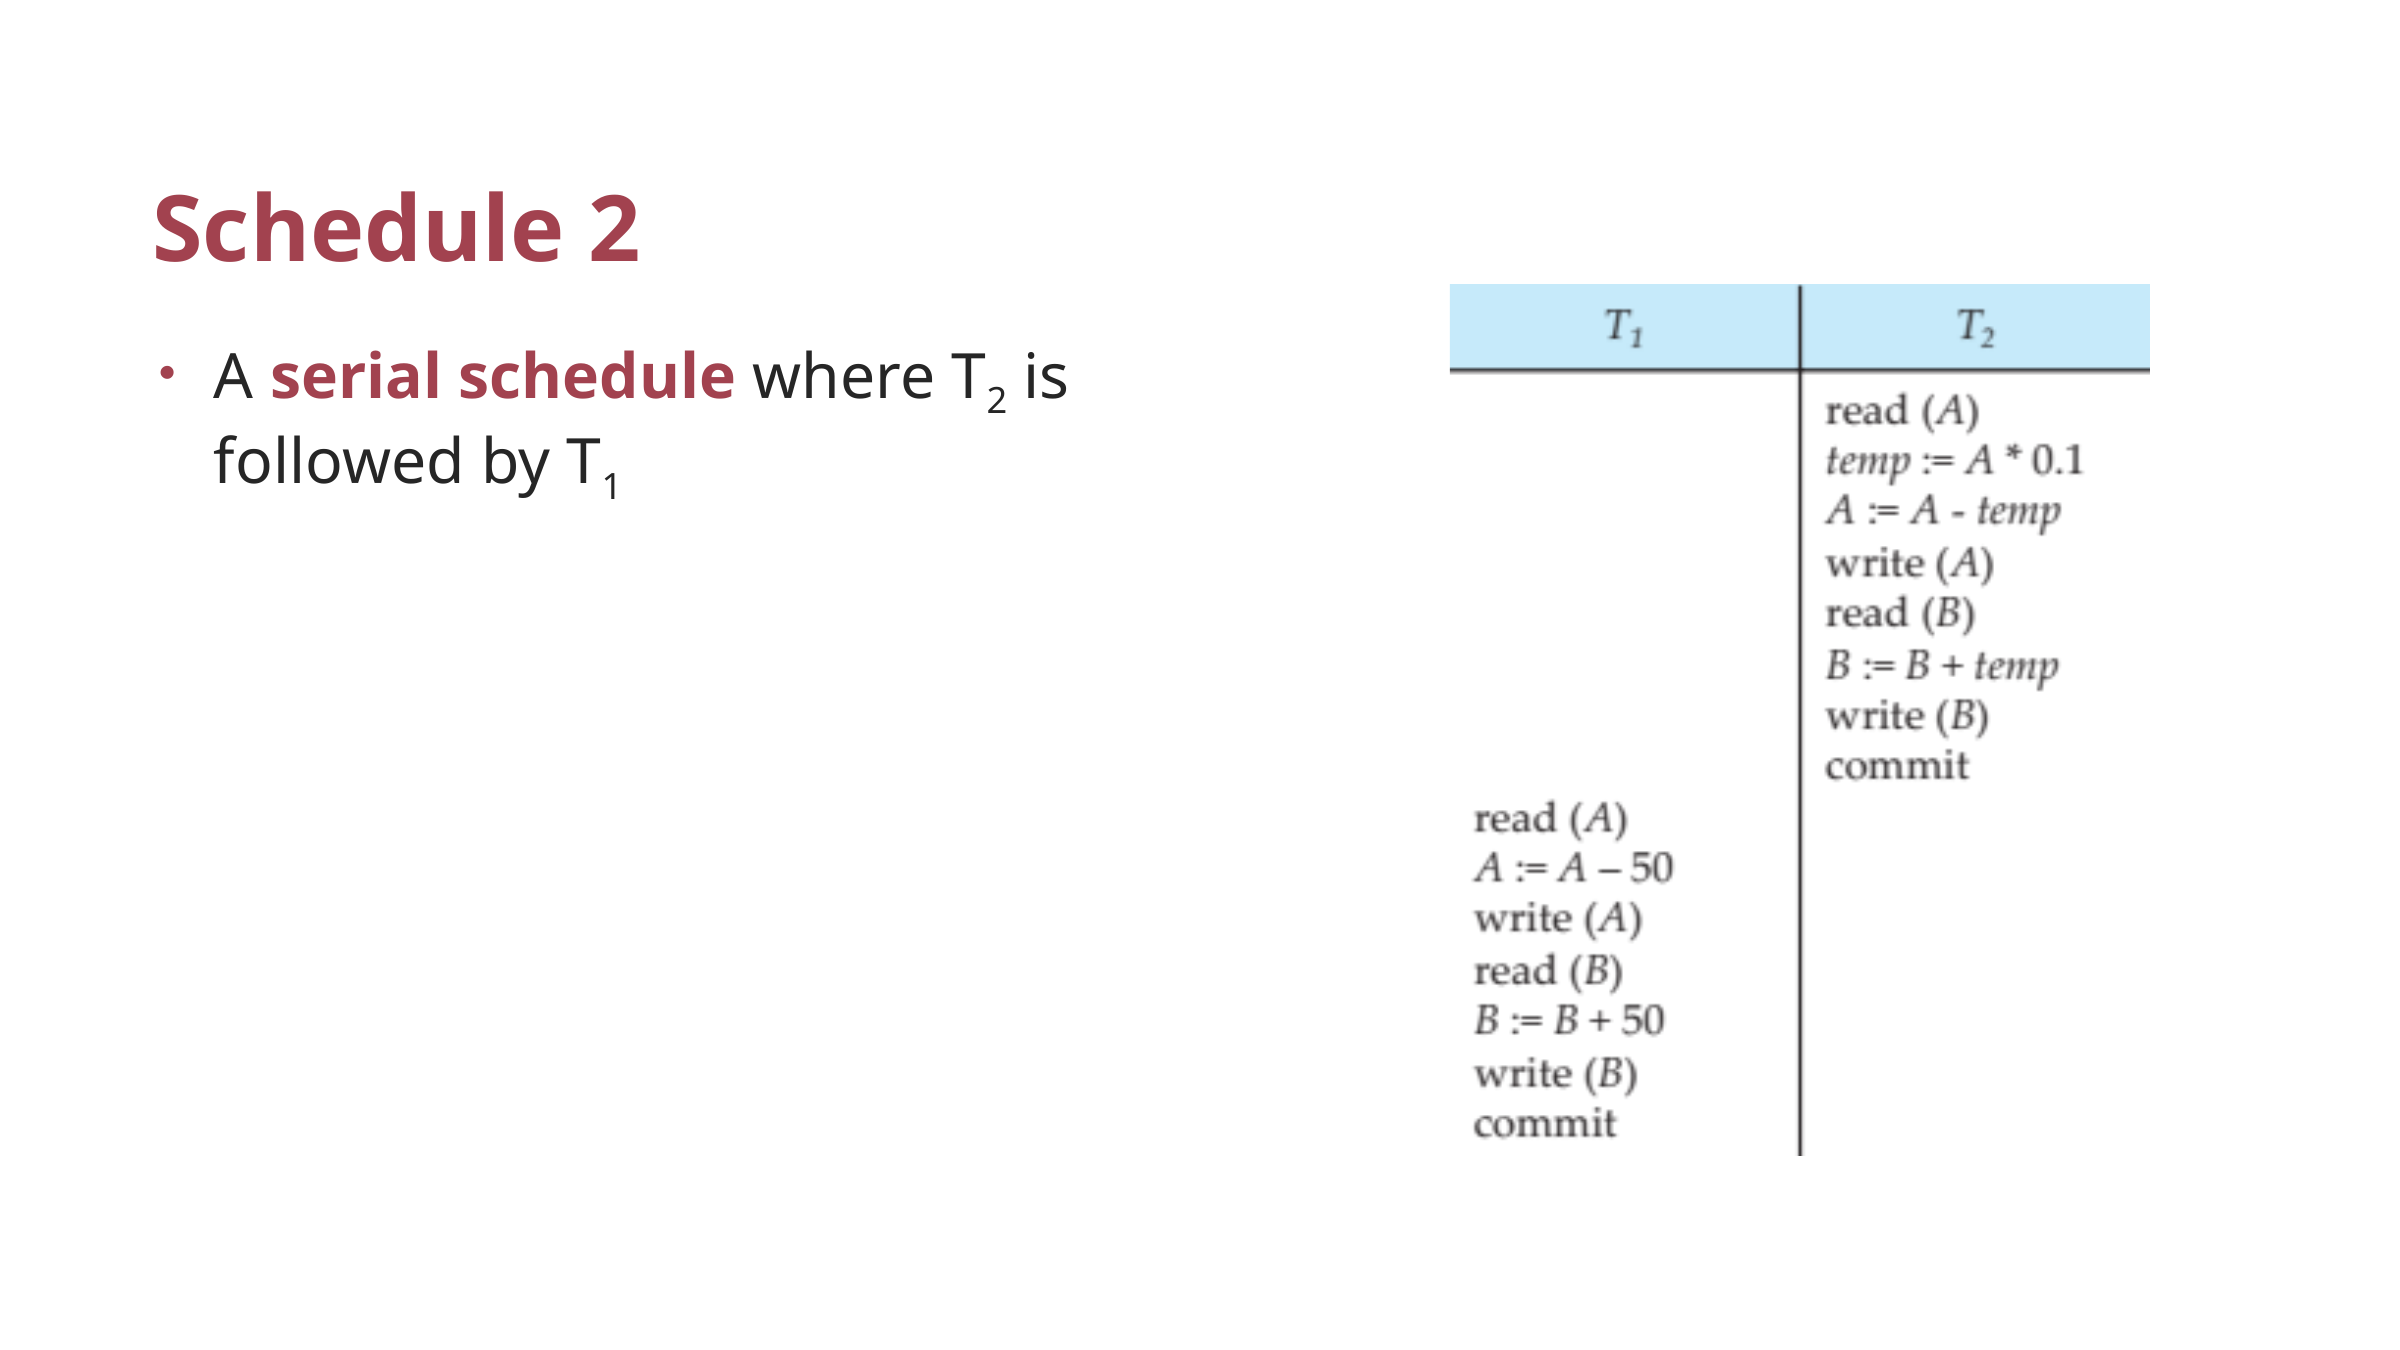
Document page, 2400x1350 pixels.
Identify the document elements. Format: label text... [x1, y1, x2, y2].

list A serial schedule where T2 is followed by T1 [137, 324, 1313, 1200]
picture [1449, 283, 2151, 1156]
title Schedule 2 [137, 54, 2263, 288]
